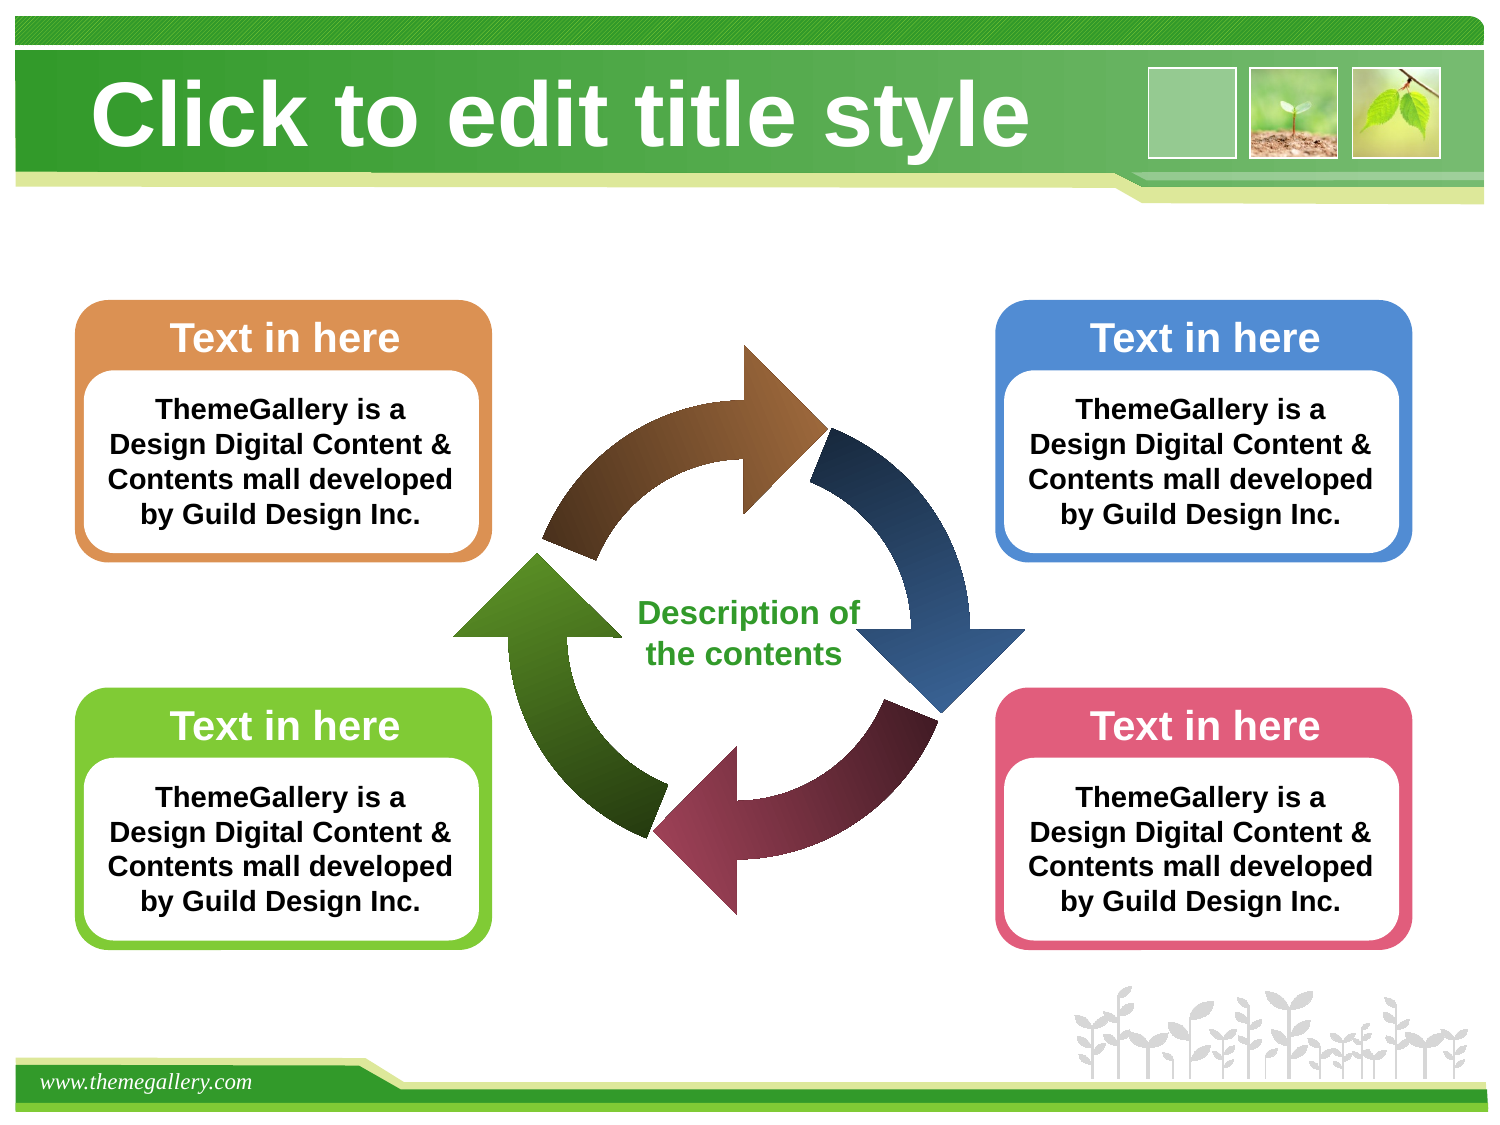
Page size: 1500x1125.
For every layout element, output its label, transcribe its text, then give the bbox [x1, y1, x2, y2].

text_box Text in here [1070, 691, 1341, 757]
text_box [74, 687, 493, 951]
text_box Text in here [149, 303, 421, 369]
title Click to edit title style [74, 38, 1138, 182]
text_box [1004, 757, 1400, 941]
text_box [507, 399, 971, 861]
text_box Text in here [149, 691, 421, 757]
text_box [995, 299, 1413, 563]
text_box ThemeGallery is a Design Digital Content & Contents mall developed by Guild Design Inc. [90, 383, 471, 538]
text_box ThemeGallery is a Design Digital Content & Contents mall developed by Guild Design Inc. [1010, 770, 1391, 926]
text_box [74, 299, 493, 563]
text_box ThemeGallery is a Design Digital Content & Contents mall developed by Guild Design Inc. [1010, 383, 1391, 538]
picture [1353, 69, 1439, 157]
picture [1251, 69, 1337, 157]
text_box [83, 757, 479, 941]
text_box ThemeGallery is a Design Digital Content & Contents mall developed by Guild Design Inc. [90, 770, 471, 926]
text_box [83, 370, 479, 554]
text_box [995, 687, 1413, 951]
text_box [1004, 370, 1400, 554]
text_box Text in here [1070, 303, 1341, 369]
